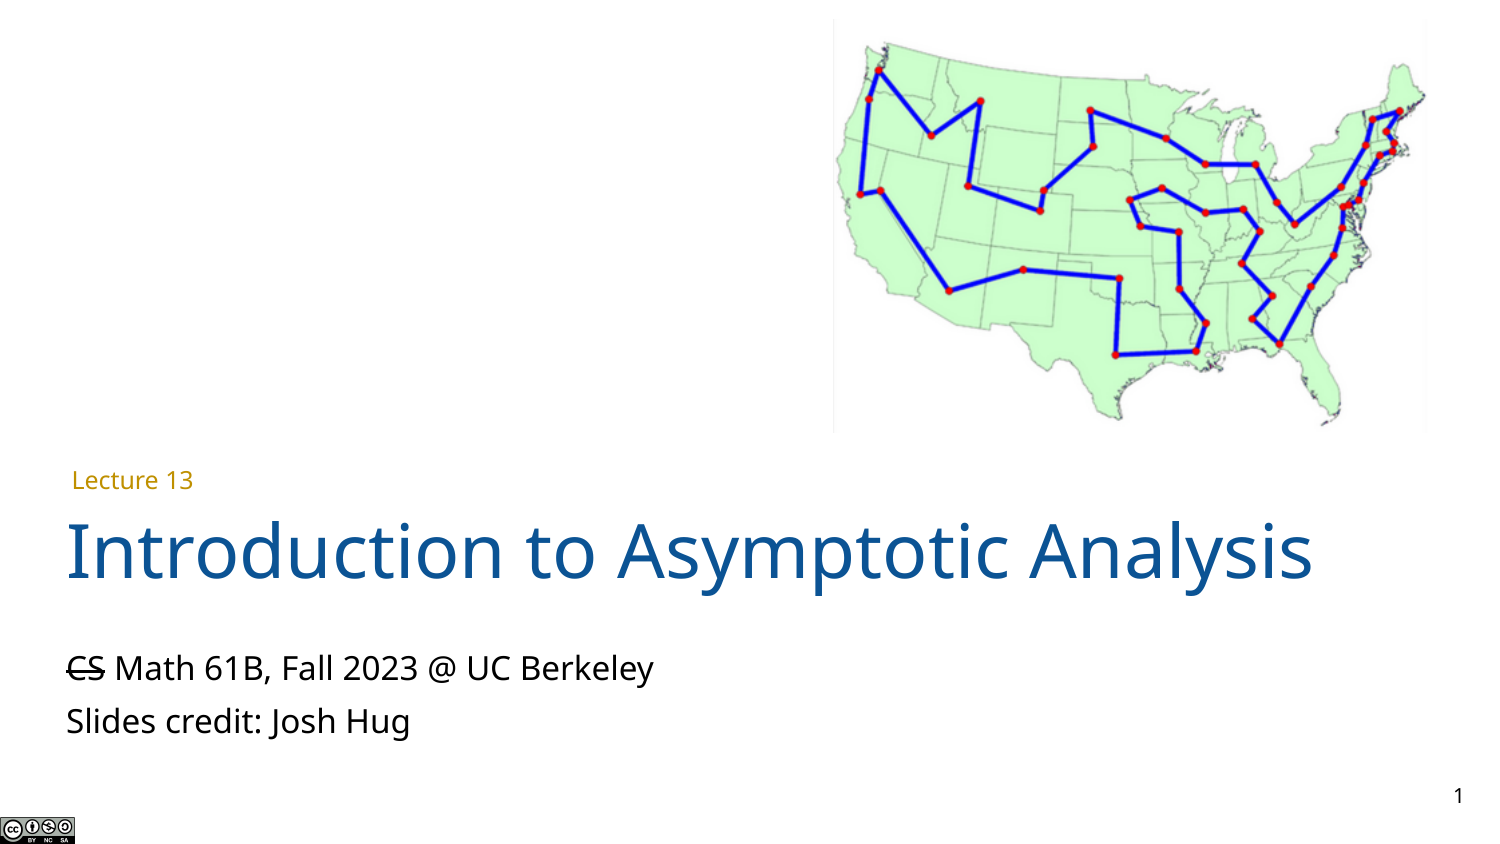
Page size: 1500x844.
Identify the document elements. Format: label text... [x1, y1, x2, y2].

text_box CS Math 61B, Fall 2023 @ UC Berkeley Slides credit: Josh Hug [51, 632, 1449, 741]
text_box Lecture 13 [56, 449, 510, 496]
picture [833, 19, 1428, 434]
picture [0, 817, 75, 844]
slide_number ‹#› [1389, 764, 1480, 830]
title Introduction to Asymptotic Analysis [51, 272, 1480, 609]
